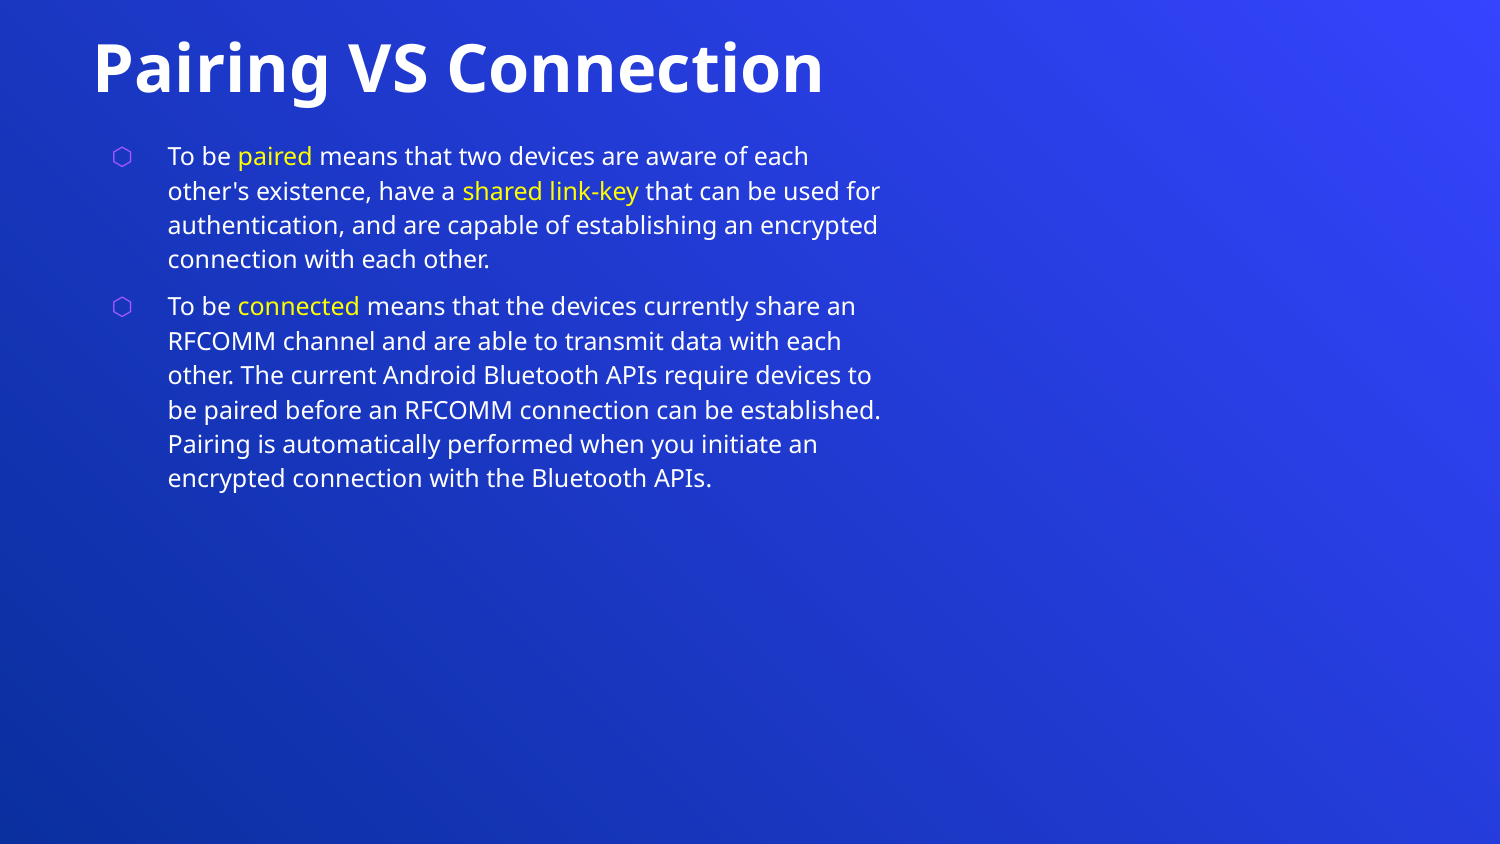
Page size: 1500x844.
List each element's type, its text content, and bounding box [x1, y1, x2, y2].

list To be paired means that two devices are aware of each other's existence, have a shared link-key that can be used for authentication, and are capable of establishing an encrypted connection with each other. To be connected means that the devices currently share an RFCOMM channel and are able to transmit data with each other. The current Android Bluetooth APIs require devices to be paired before an RFCOMM connection can be established. Pairing is automatically performed when you initiate an encrypted connection with the Bluetooth APIs. [92, 136, 896, 614]
title Pairing VS Connection [92, 25, 1080, 107]
